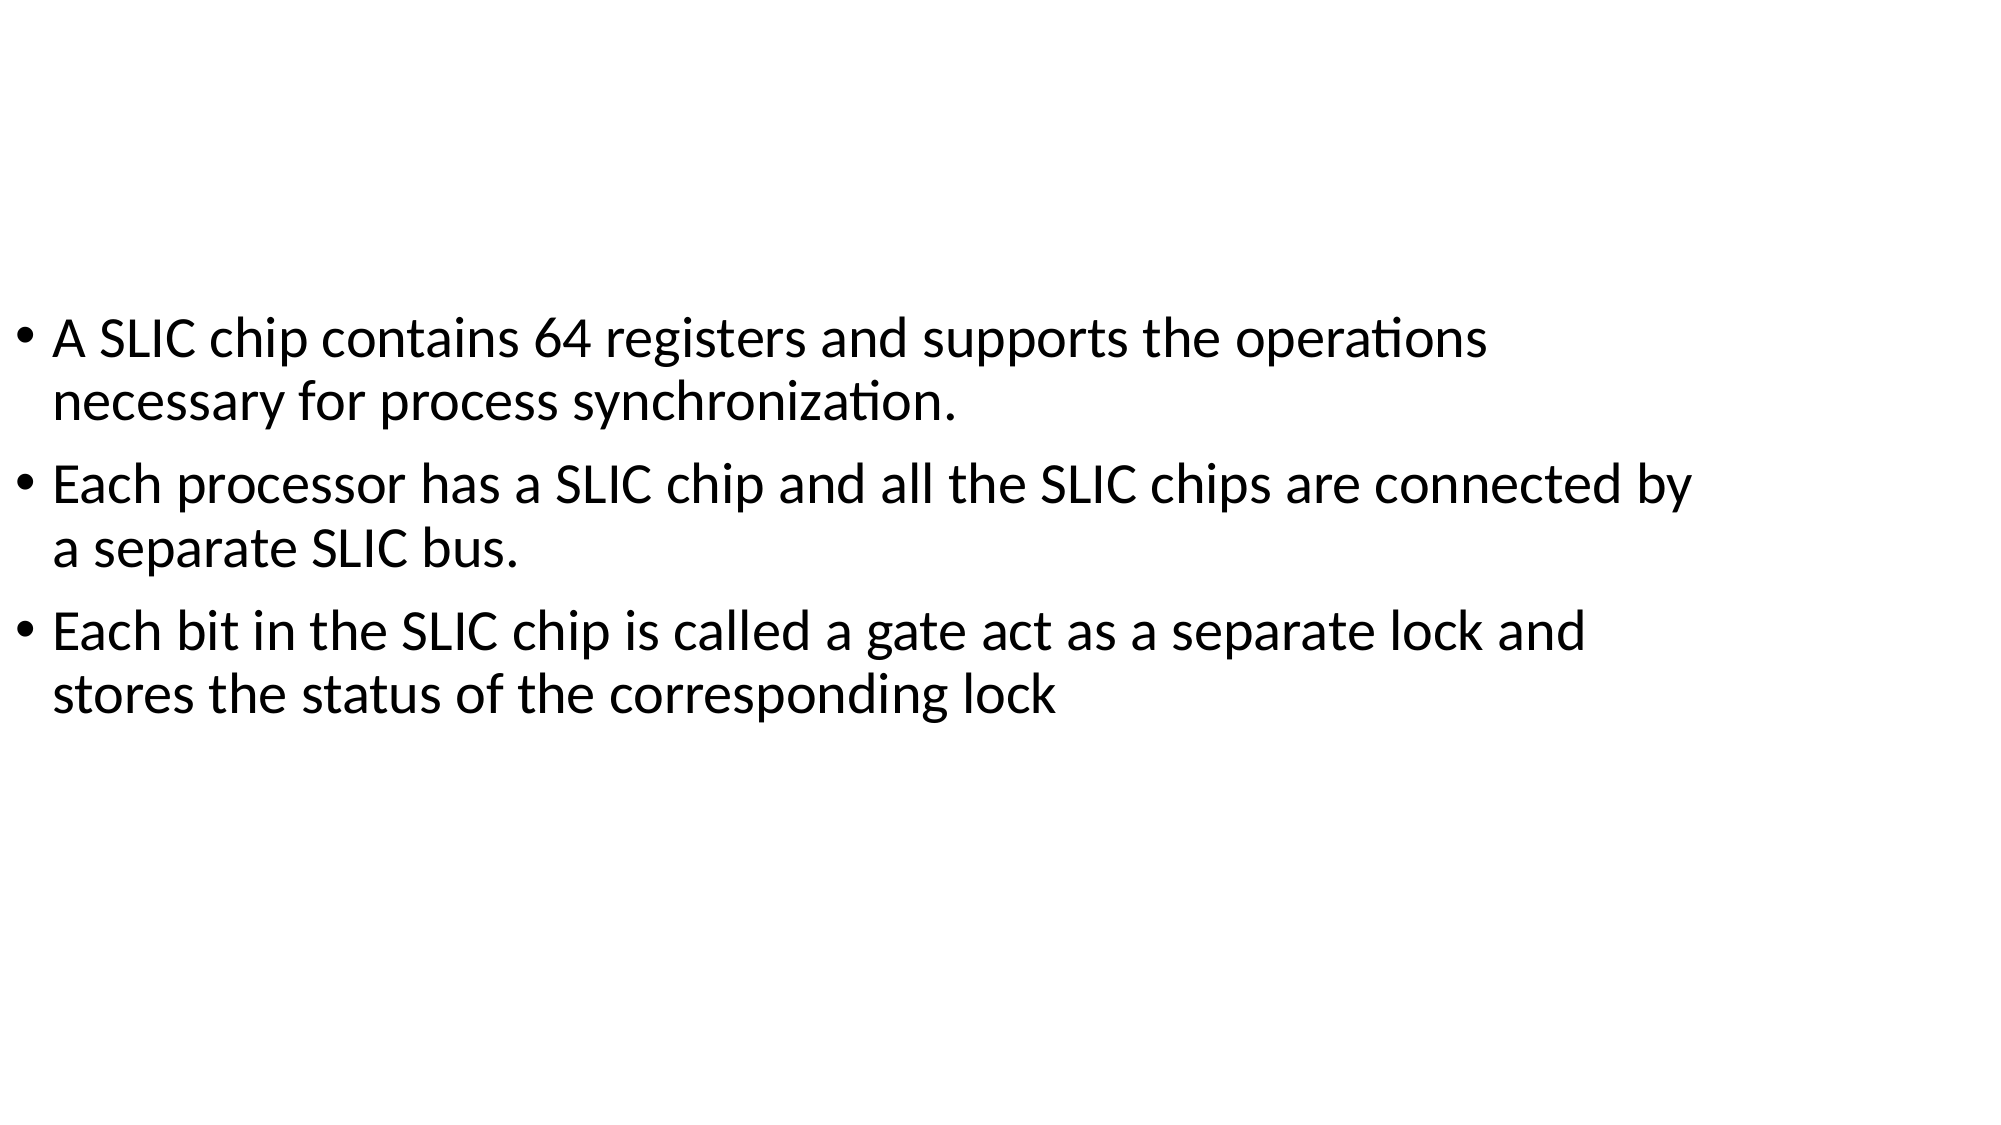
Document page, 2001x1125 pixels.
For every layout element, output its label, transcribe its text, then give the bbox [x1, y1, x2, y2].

list A SLIC chip contains 64 registers and supports the operations necessary for process synchronization. Each processor has a SLIC chip and all the SLIC chips are connected by a separate SLIC bus. Each bit in the SLIC chip is called a gate act as a separate lock and stores the status of the corresponding lock [0, 299, 1725, 1014]
